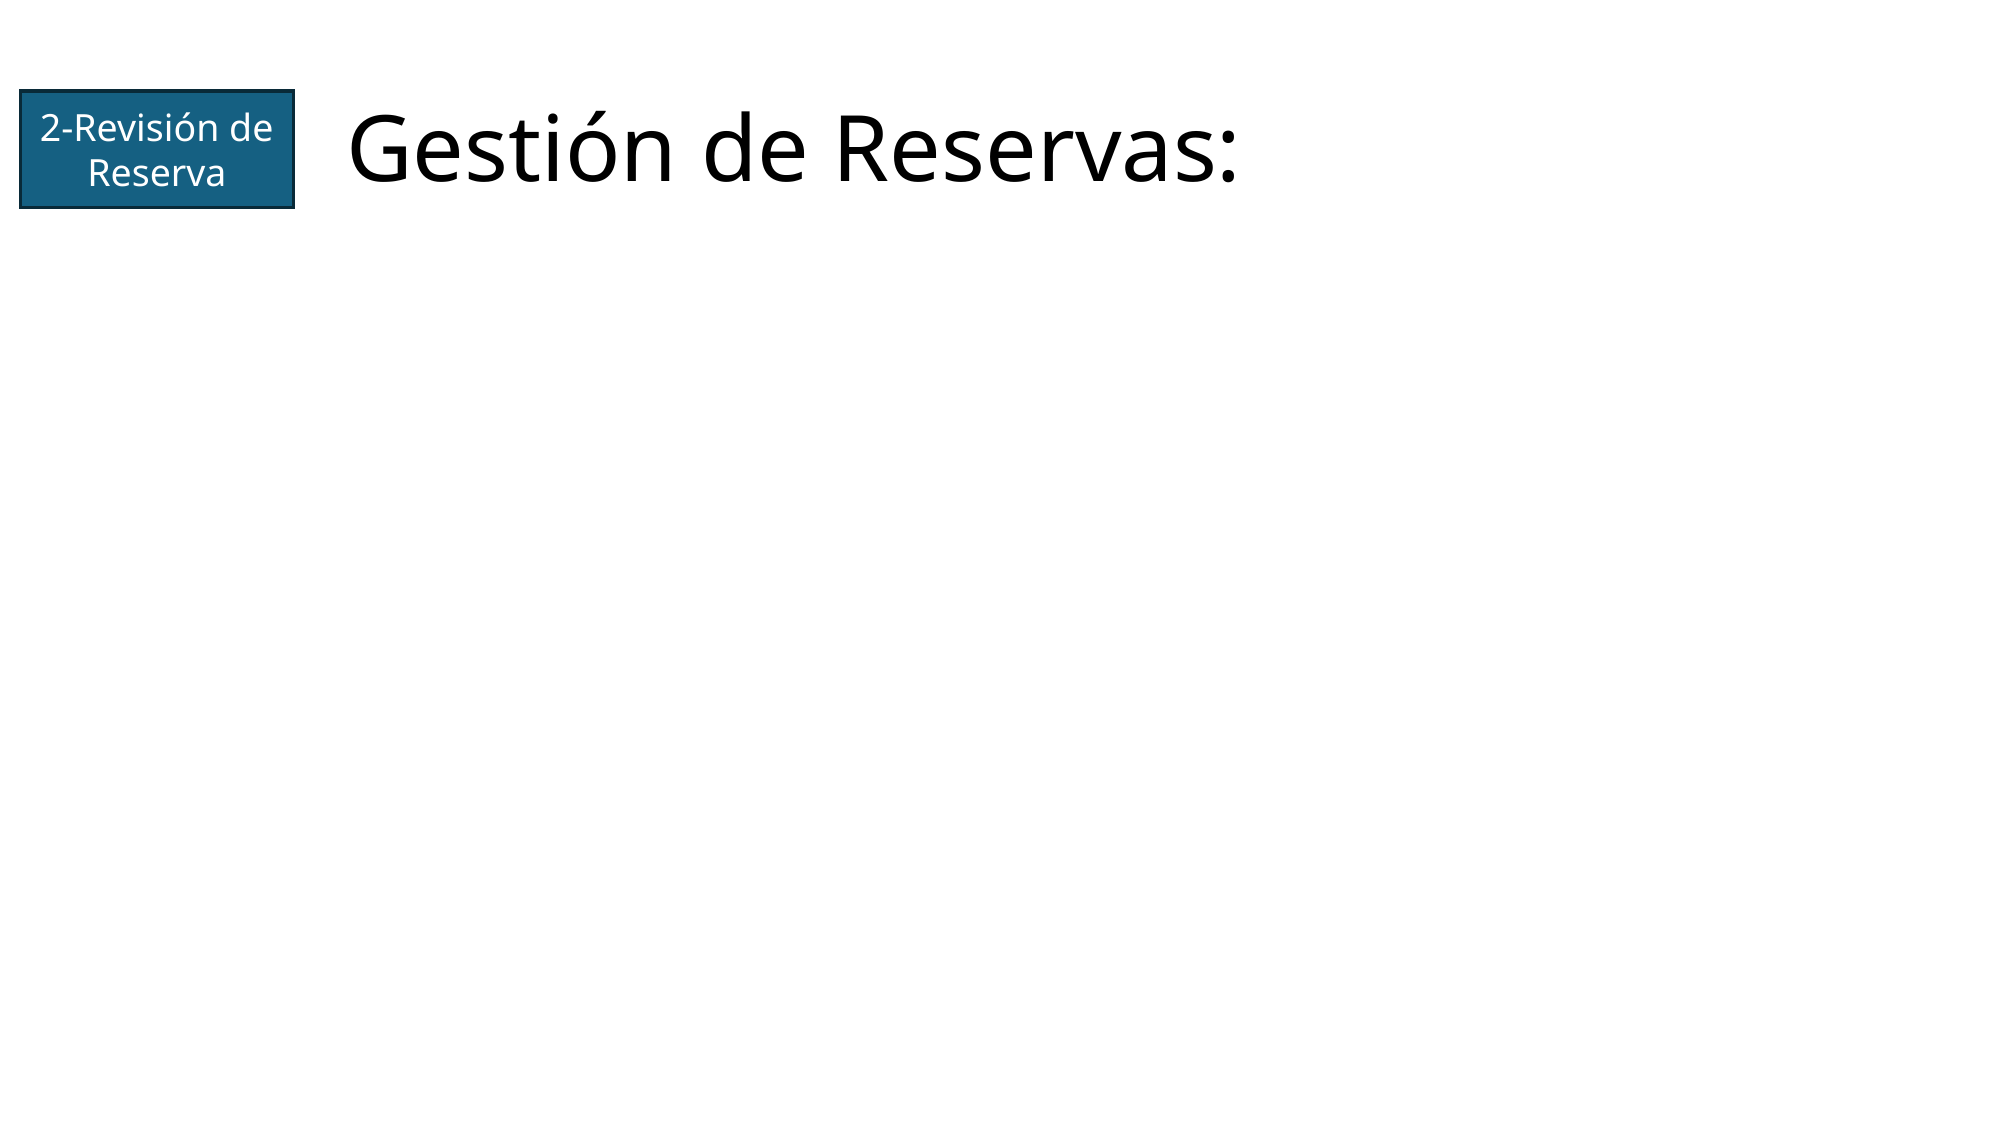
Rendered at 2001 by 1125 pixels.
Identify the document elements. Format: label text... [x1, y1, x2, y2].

title Gestión de Reservas: [331, 76, 1863, 228]
text_box 2-Revisión de Reserva [19, 89, 295, 209]
